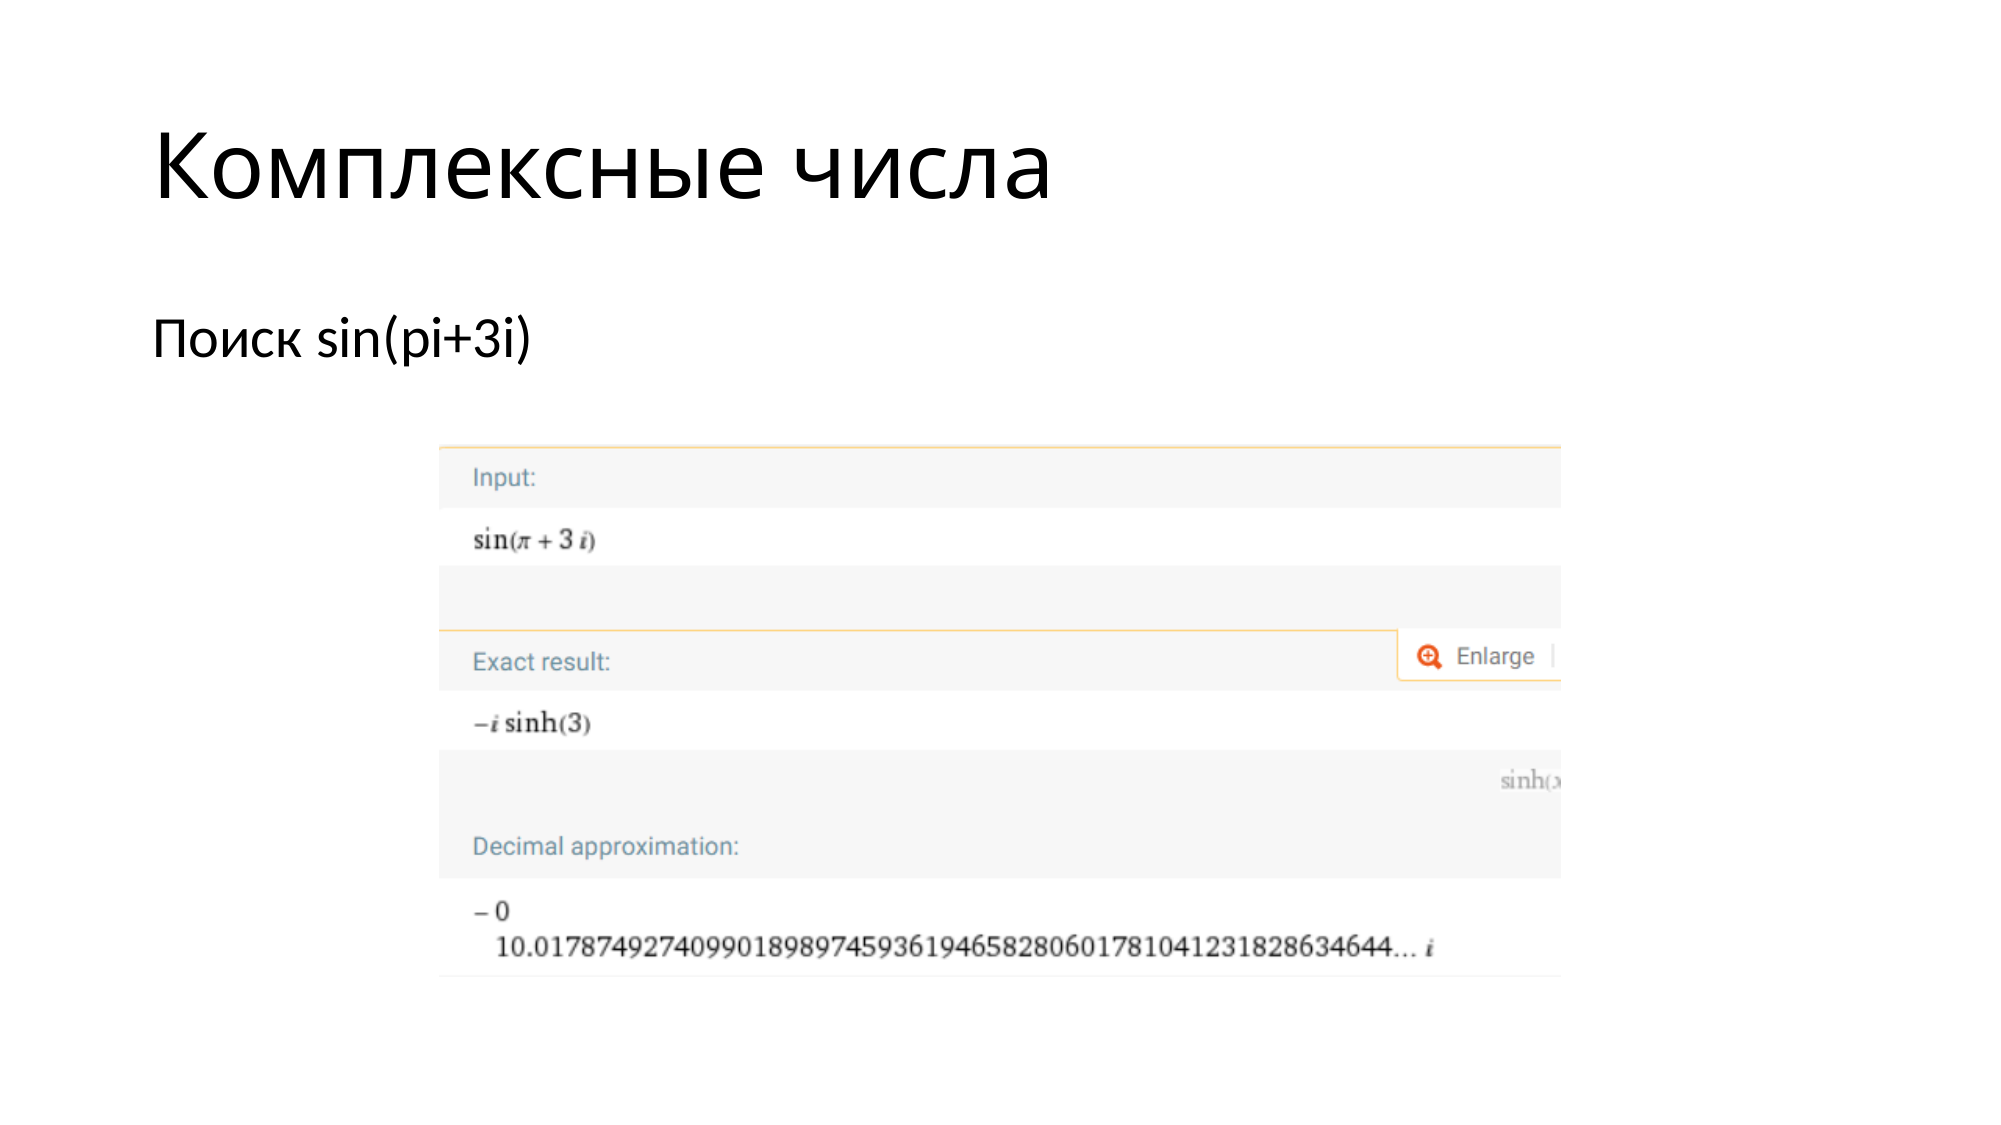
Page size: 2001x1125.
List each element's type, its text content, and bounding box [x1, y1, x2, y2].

title Комплексные числа [137, 59, 1863, 278]
picture [439, 444, 1561, 977]
list Поиск sin(pi+3i) [137, 299, 1863, 1014]
